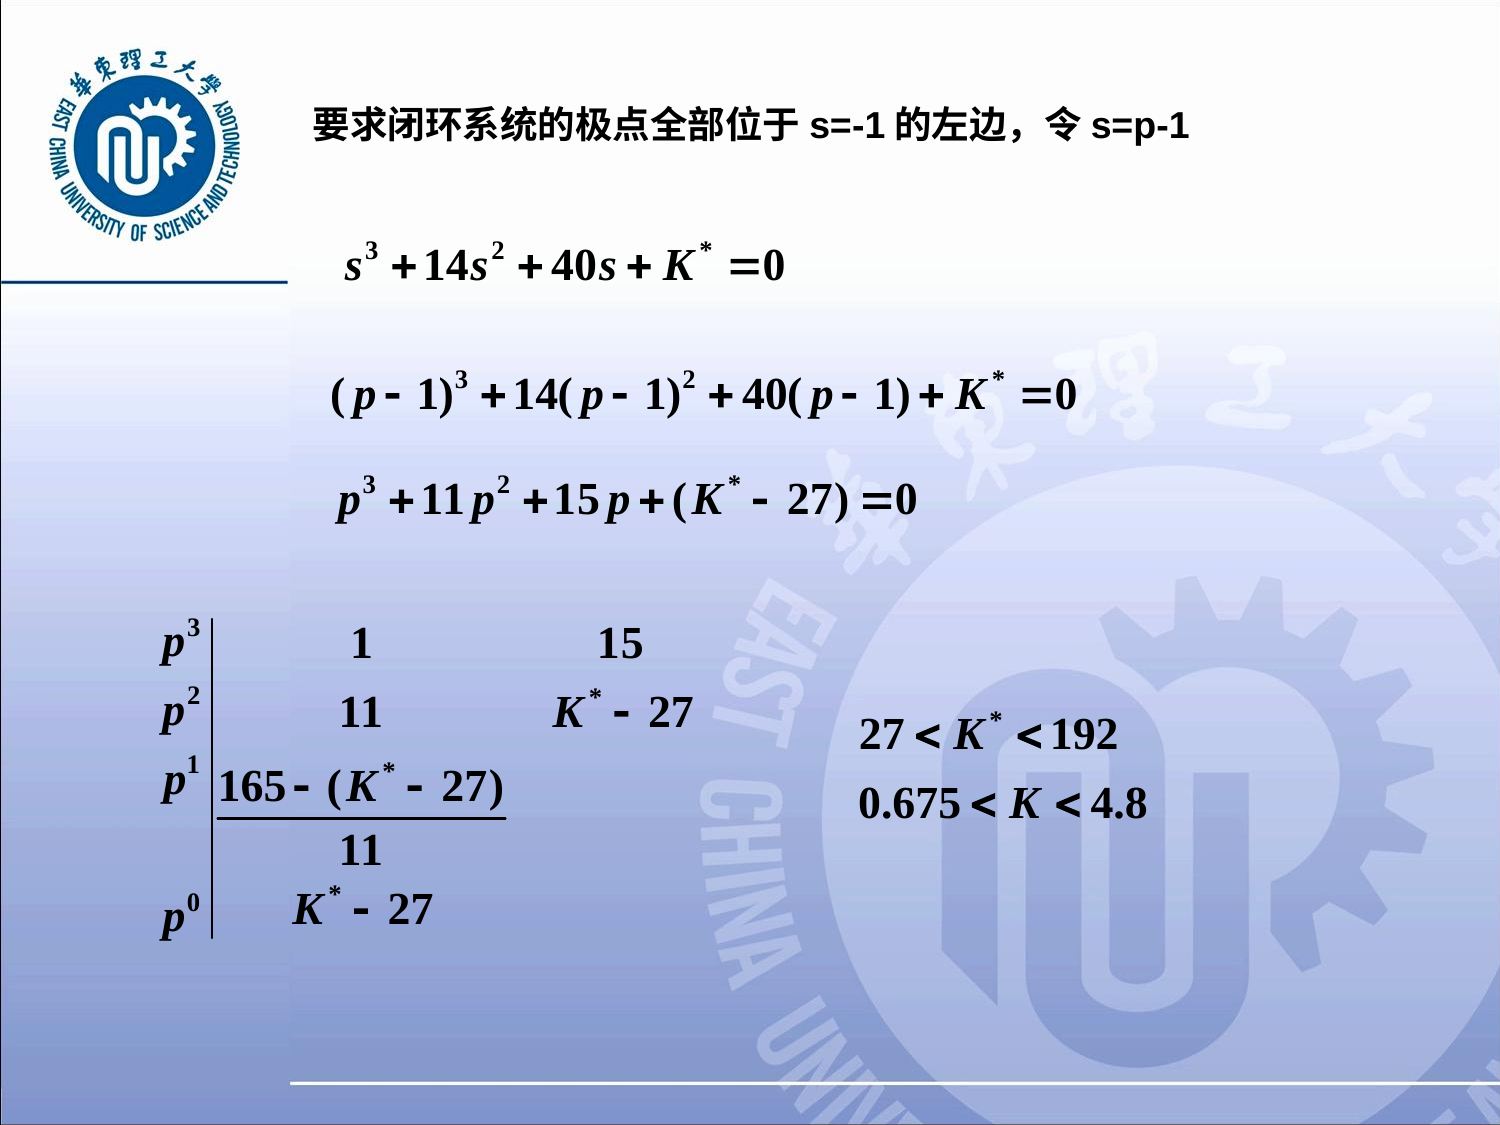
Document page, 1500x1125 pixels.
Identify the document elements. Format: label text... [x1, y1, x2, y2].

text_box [855, 702, 1152, 825]
text_box 要求闭环系统的极点全部位于s=-1的左边，令s=p-1 [298, 93, 1205, 154]
picture [0, 0, 1500, 1125]
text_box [339, 234, 789, 287]
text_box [327, 468, 922, 530]
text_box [327, 363, 1081, 424]
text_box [152, 609, 699, 948]
